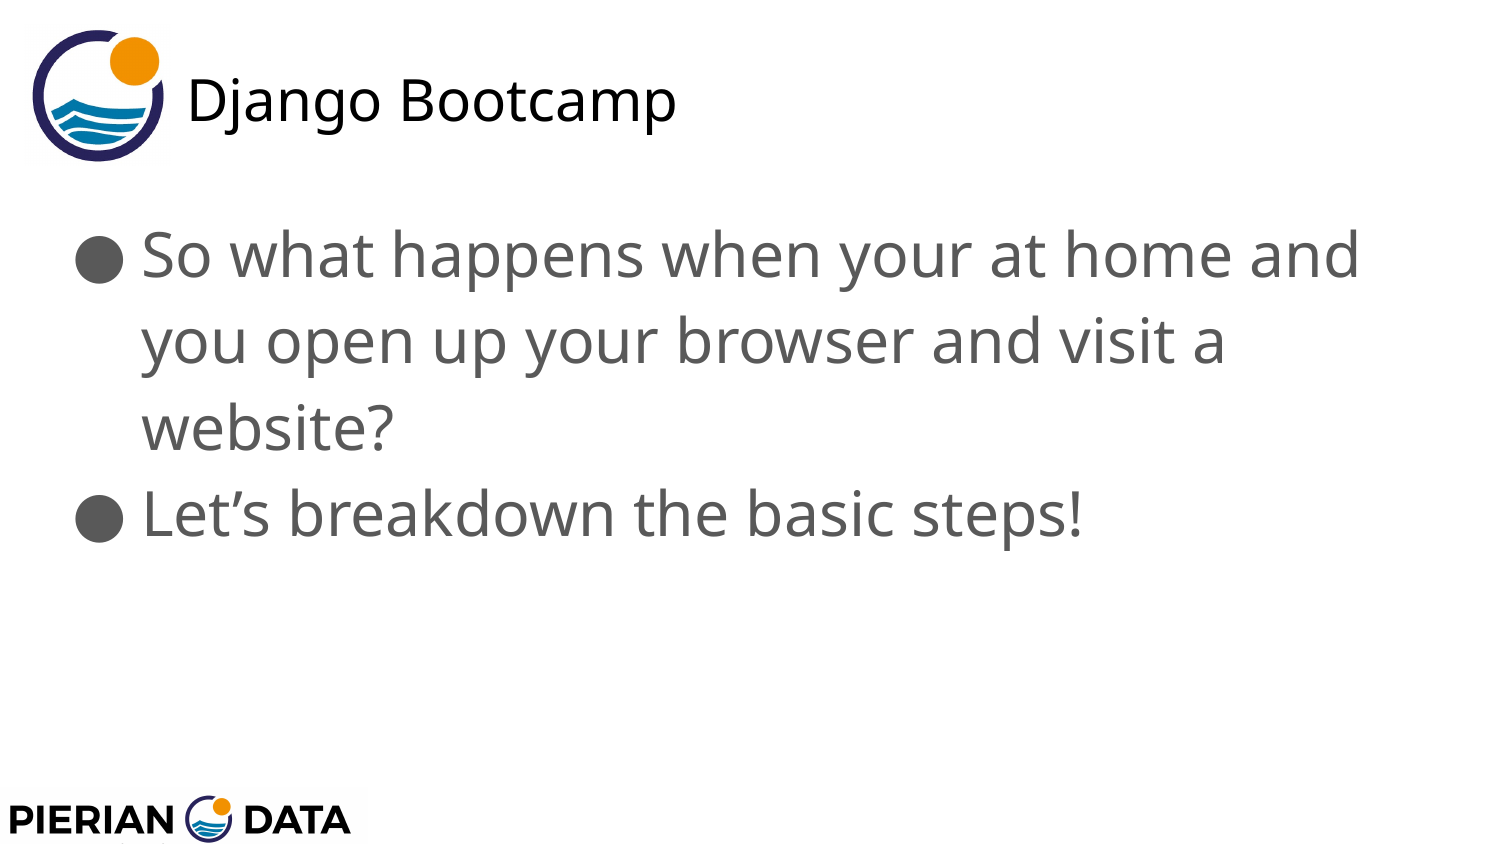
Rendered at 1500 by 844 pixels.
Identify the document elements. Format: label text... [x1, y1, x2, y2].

picture [0, 787, 368, 844]
list So what happens when your at home and you open up your browser and visit a website? Let’s breakdown the basic steps! [51, 189, 1449, 750]
picture [24, 24, 172, 167]
title Django Bootcamp [176, 48, 1449, 143]
